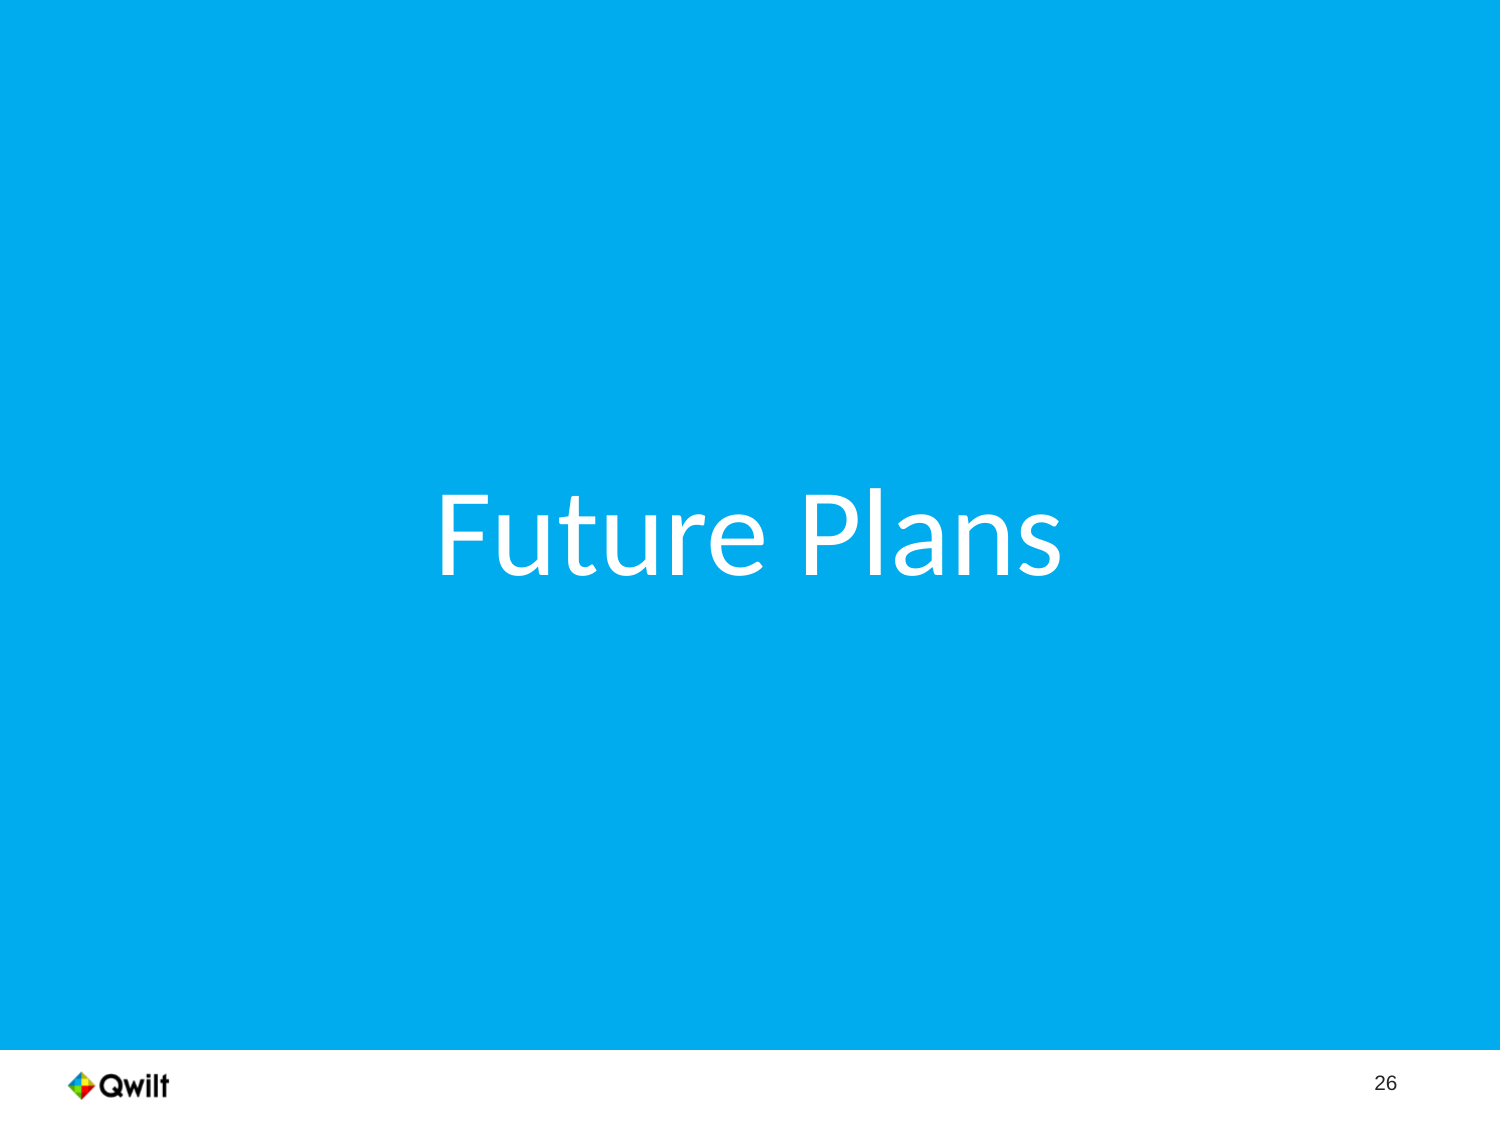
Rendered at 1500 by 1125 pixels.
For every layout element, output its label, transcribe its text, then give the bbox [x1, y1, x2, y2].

picture [51, 1062, 188, 1109]
slide_number 26 [1353, 1062, 1438, 1110]
text_box Future Plans [0, 0, 1500, 1050]
